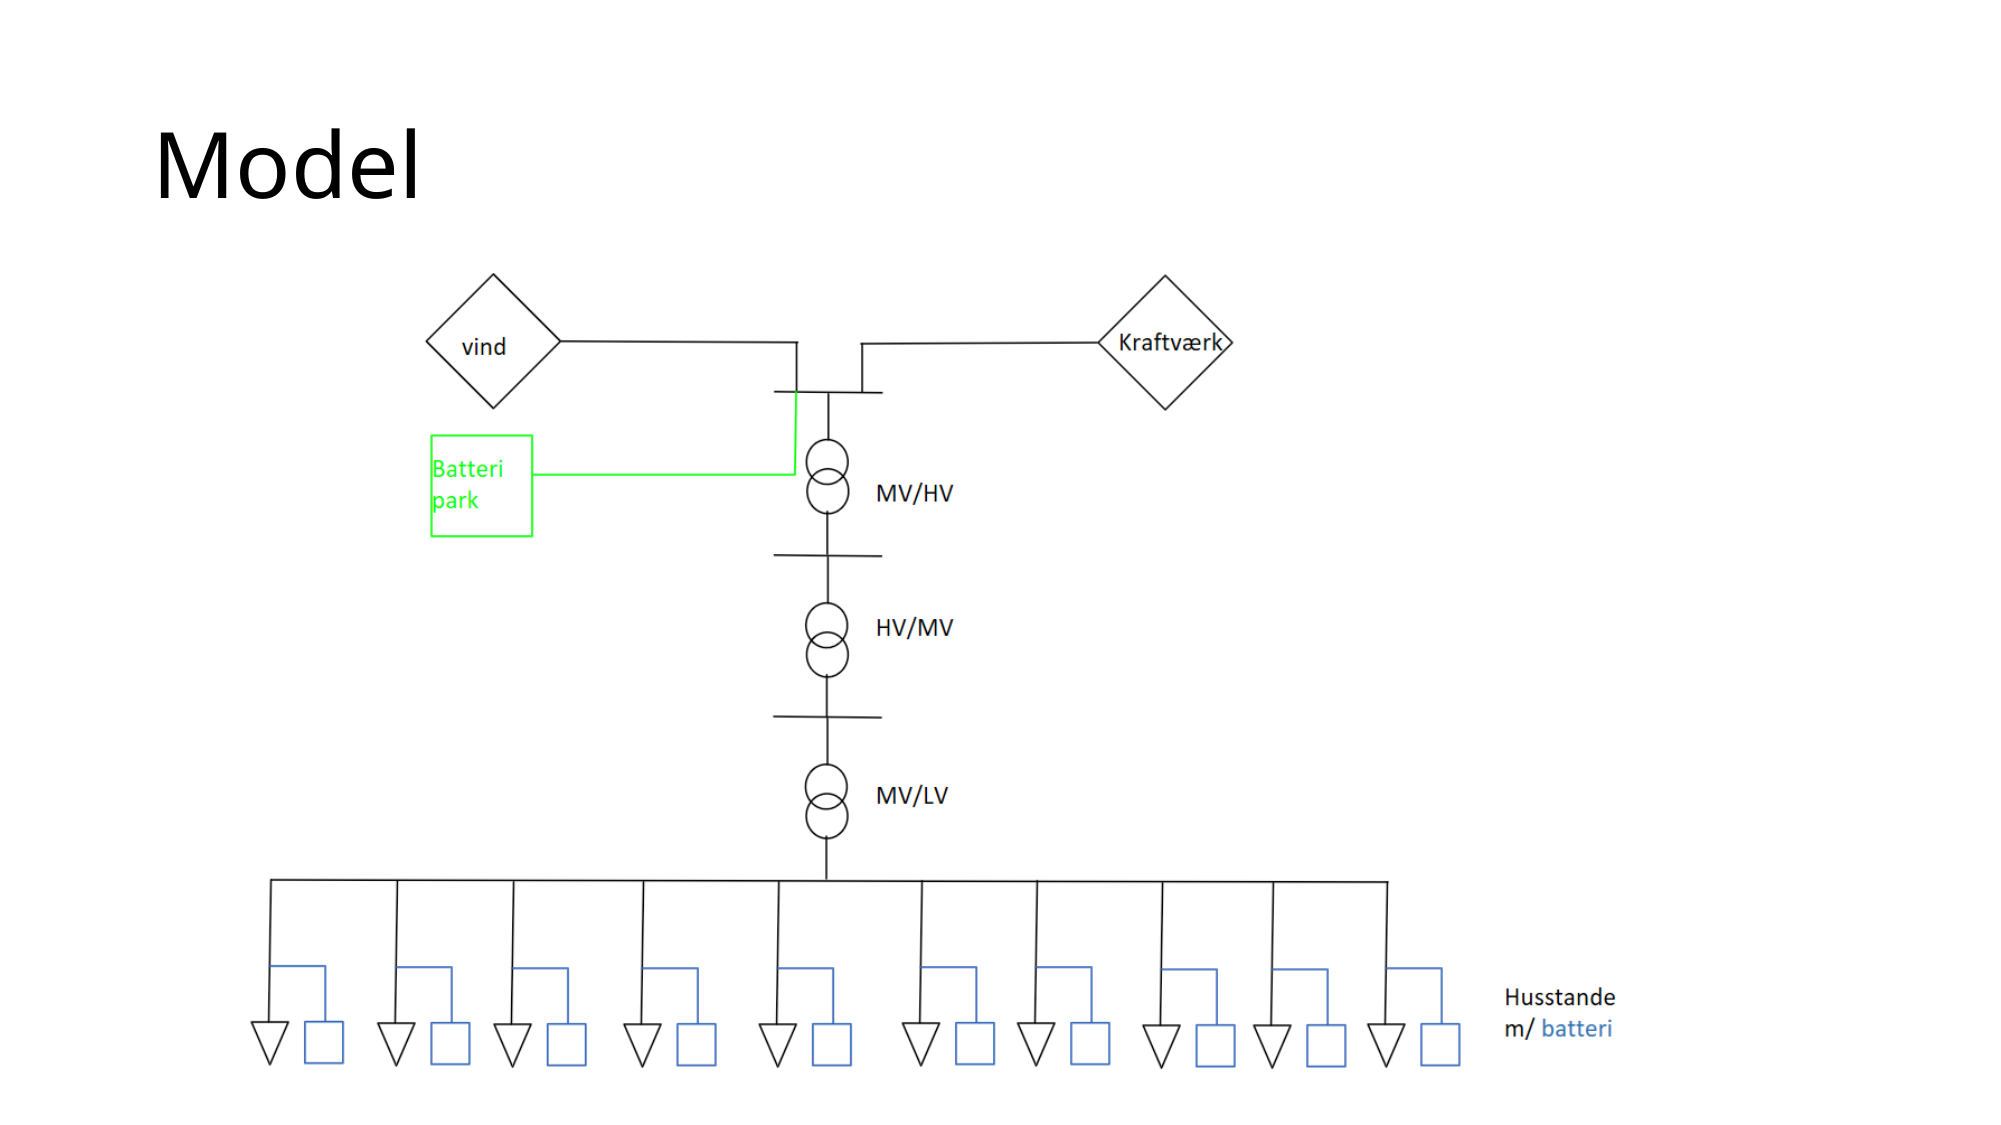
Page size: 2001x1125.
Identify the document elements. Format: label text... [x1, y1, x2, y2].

picture [228, 252, 1643, 1087]
title Model [137, 59, 1863, 278]
